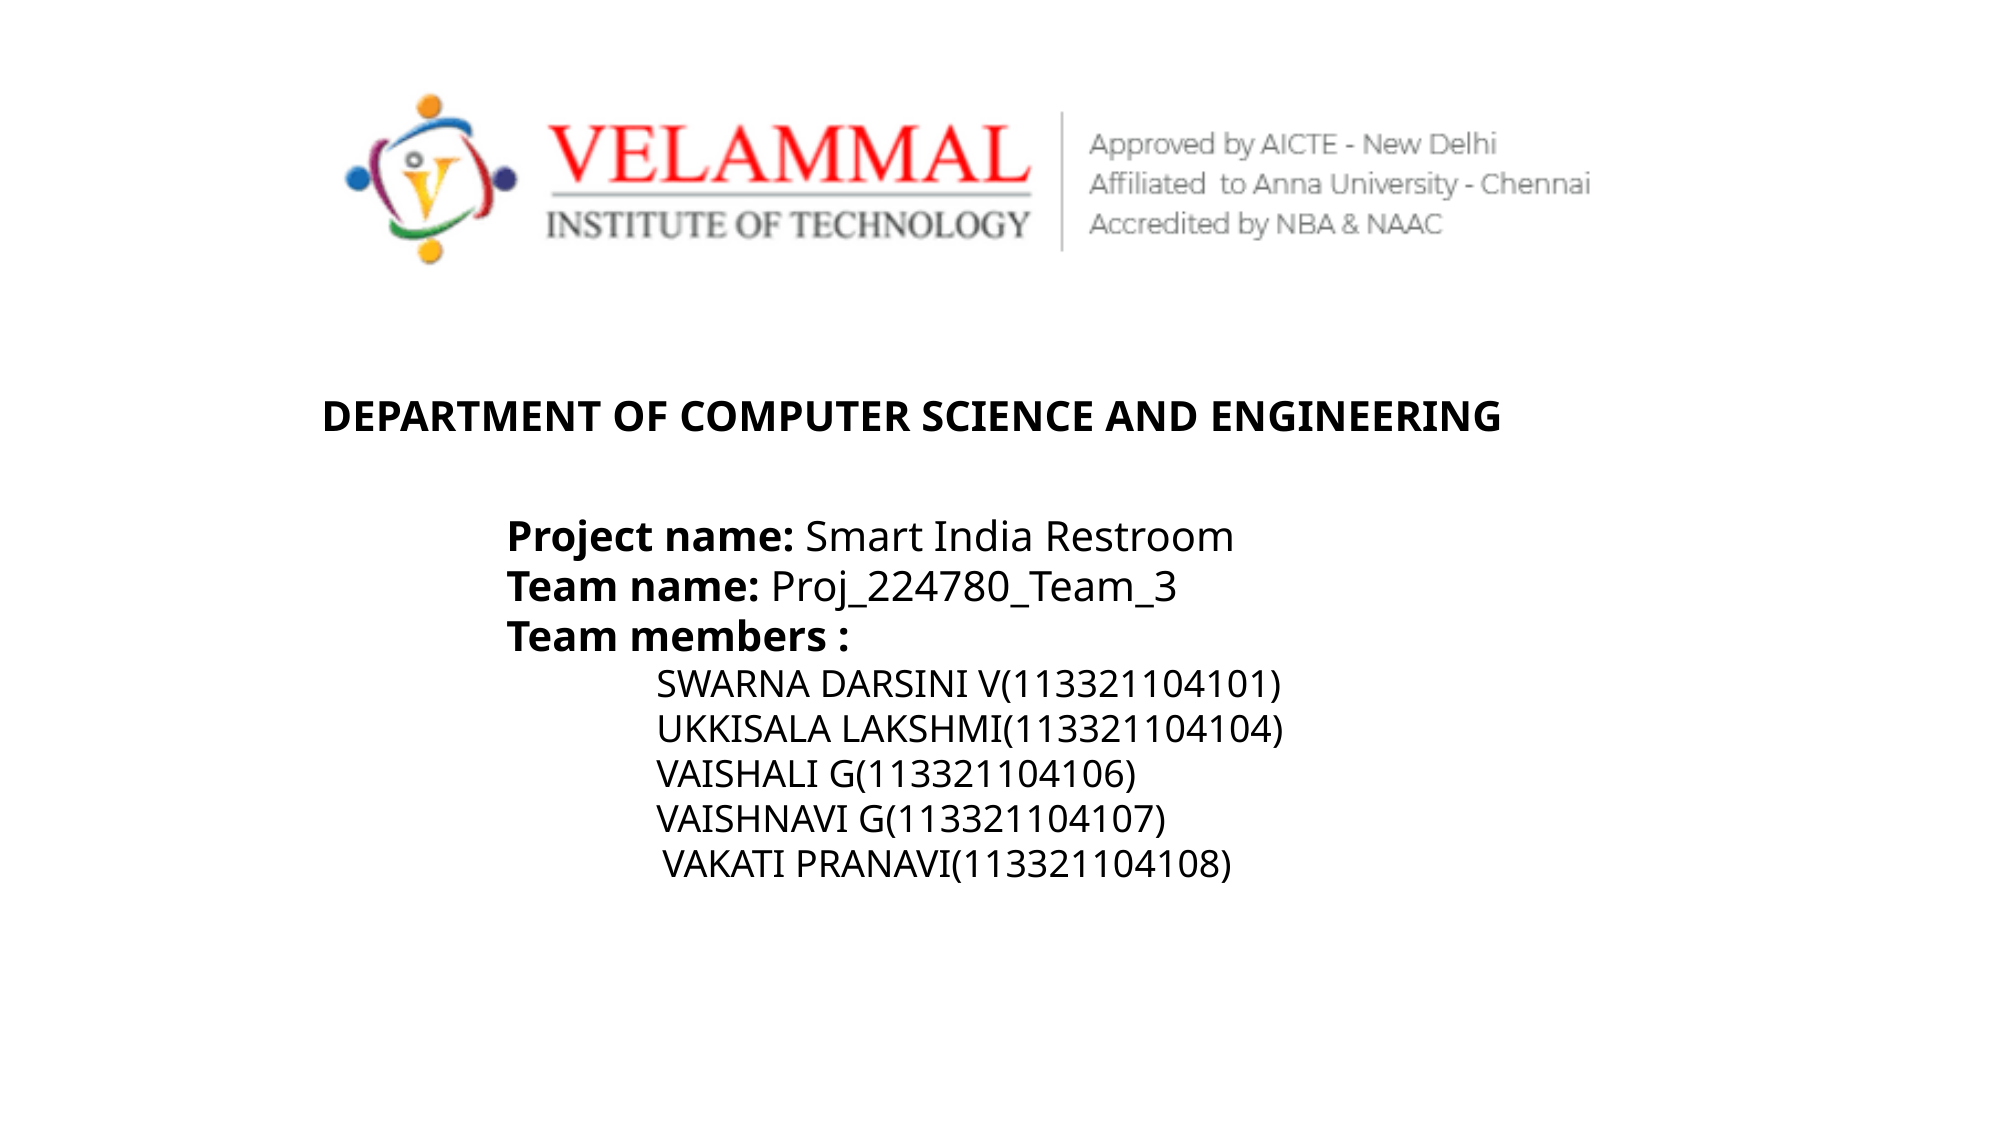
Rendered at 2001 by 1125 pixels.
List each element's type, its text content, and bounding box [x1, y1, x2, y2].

text_box Project name: Smart India Restroom Team name: Proj_224780_Team_3 Team members : SWARNA DARSINI V(113321104101) UKKISALA LAKSHMI(113321104104) VAISHALI G(113321104106) VAISHNAVI G(113321104107) VAKATI PRANAVI(113321104108) [491, 502, 1411, 892]
text_box DEPARTMENT OF COMPUTER SCIENCE AND ENGINEERING [156, 382, 1929, 447]
picture [341, 88, 1592, 272]
